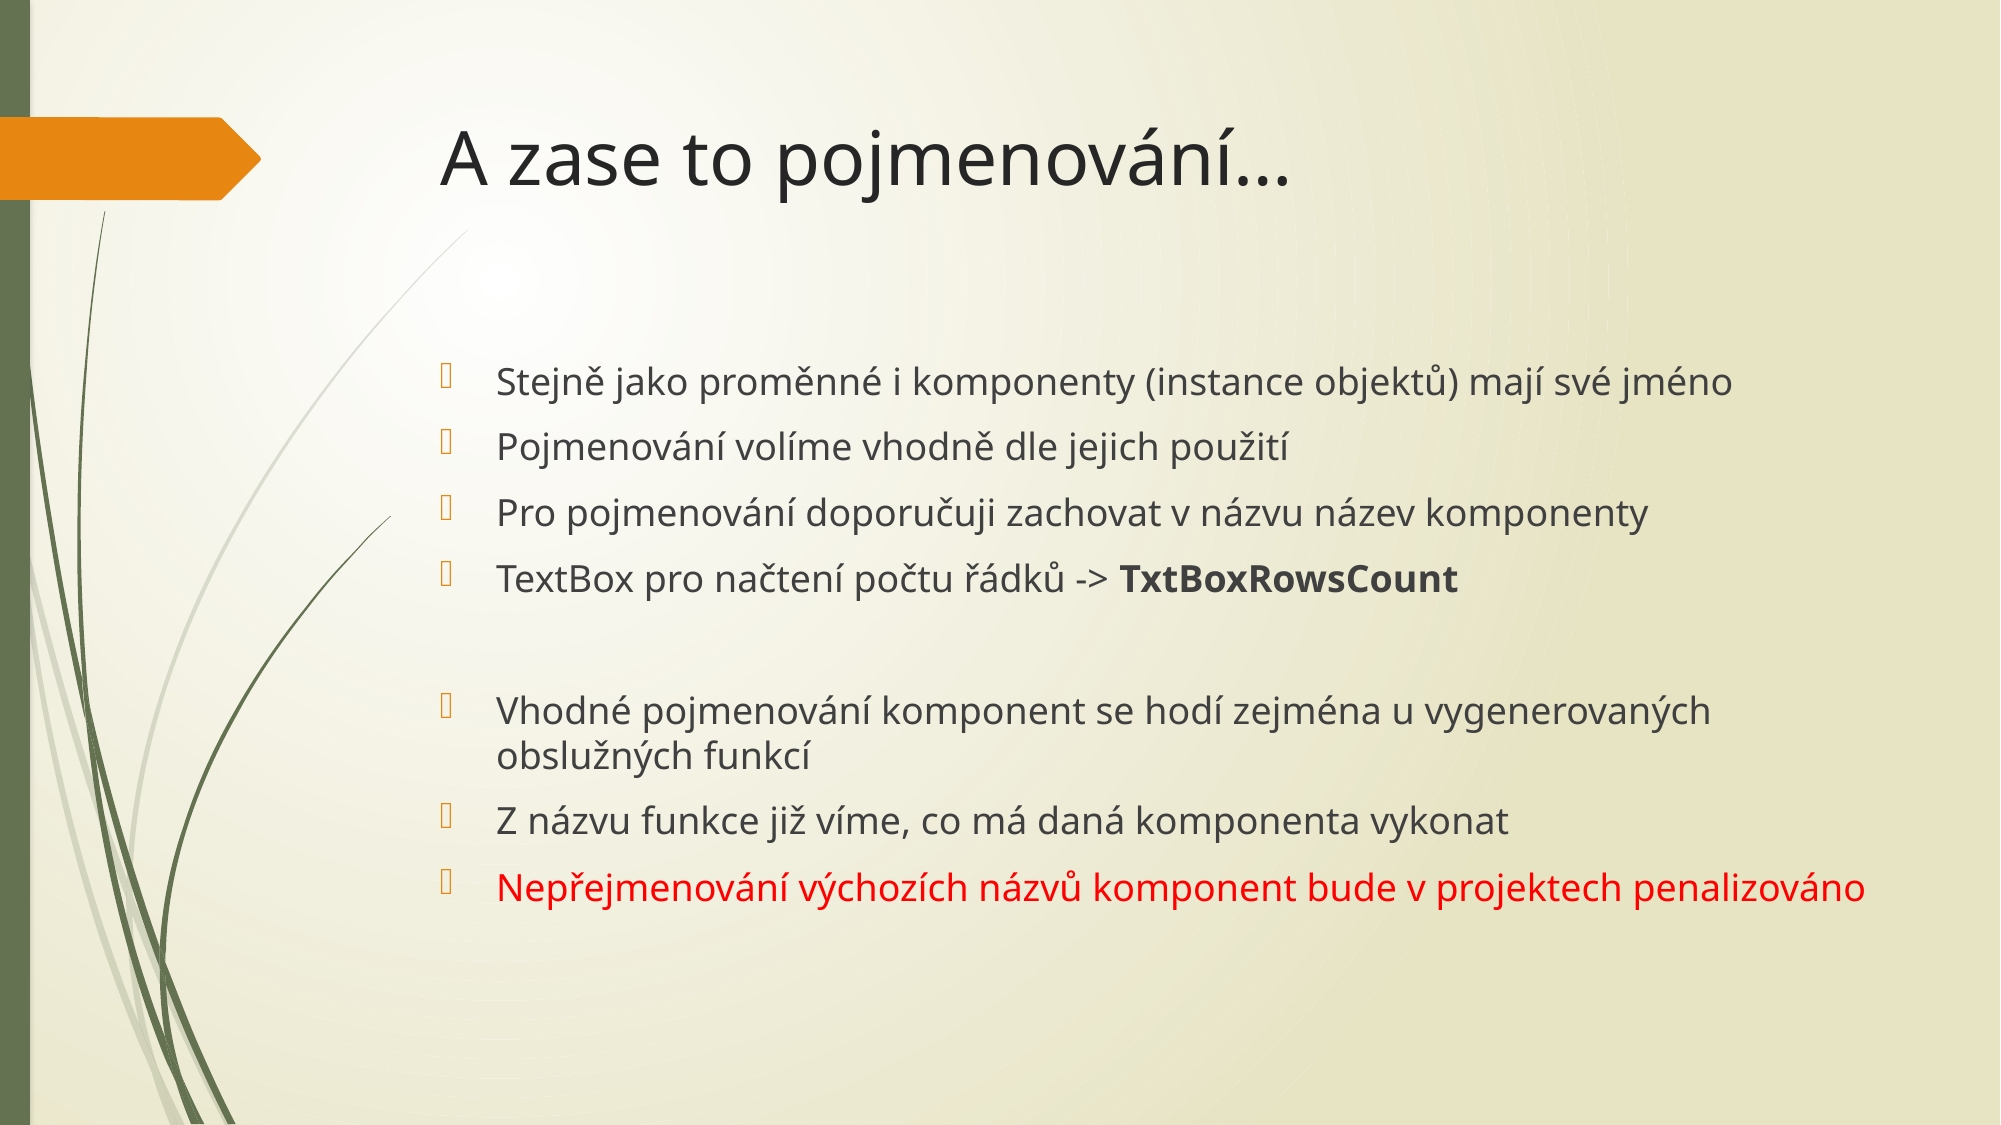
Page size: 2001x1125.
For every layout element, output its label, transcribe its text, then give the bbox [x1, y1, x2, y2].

title A zase to pojmenování… [425, 102, 1888, 313]
list Stejně jako proměnné i komponenty (instance objektů) mají své jméno Pojmenování volíme vhodně dle jejich použití Pro pojmenování doporučuji zachovat v názvu název komponenty TextBox pro načtení počtu řádků -> TxtBoxRowsCount Vhodné pojmenování komponent se hodí zejména u vygenerovaných obslužných funkcí Z názvu funkce již víme, co má daná komponenta vykonat Nepřejmenování výchozích názvů komponent bude v projektech penalizováno [424, 350, 1888, 970]
